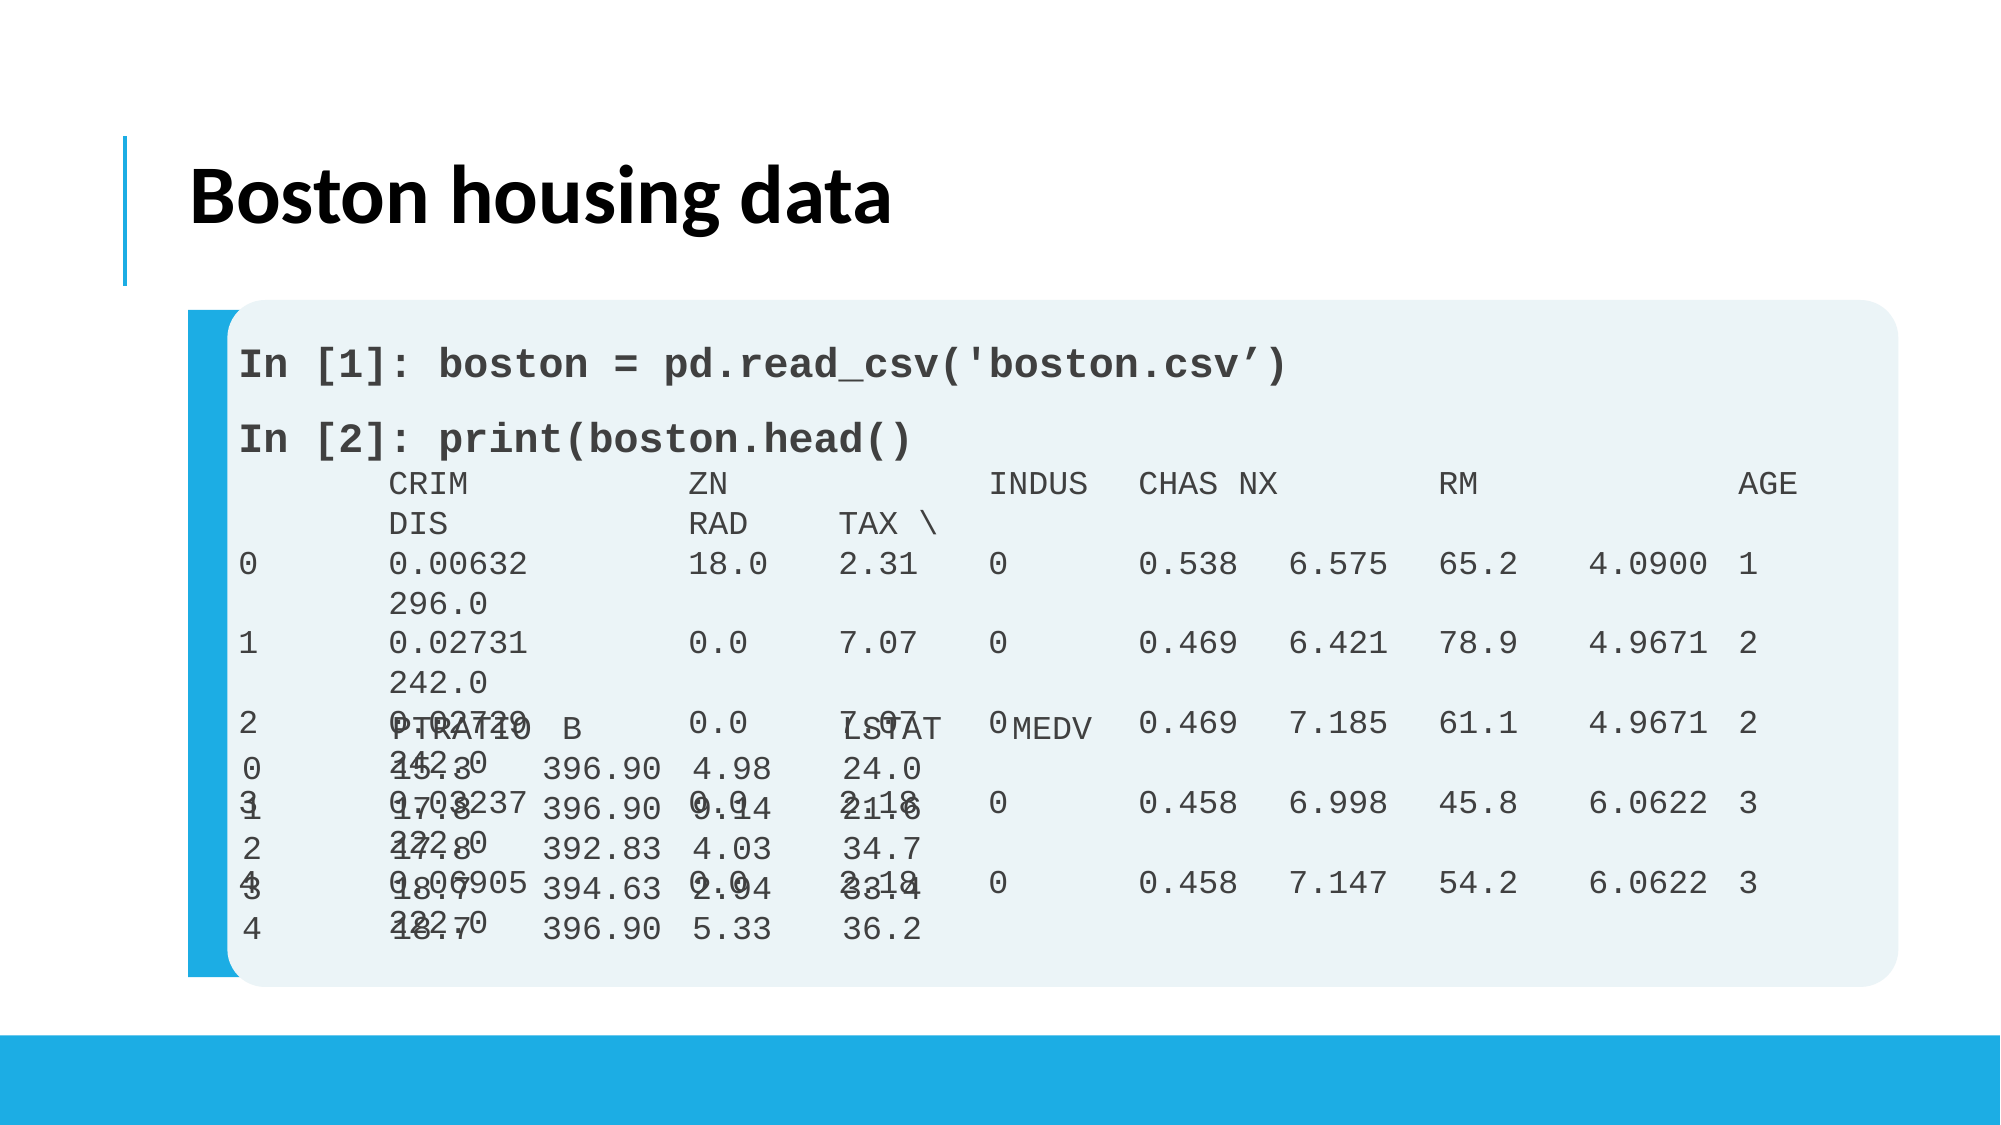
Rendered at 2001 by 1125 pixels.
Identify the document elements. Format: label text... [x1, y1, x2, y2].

text_box Boston housing data [188, 138, 1370, 240]
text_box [187, 299, 1899, 988]
